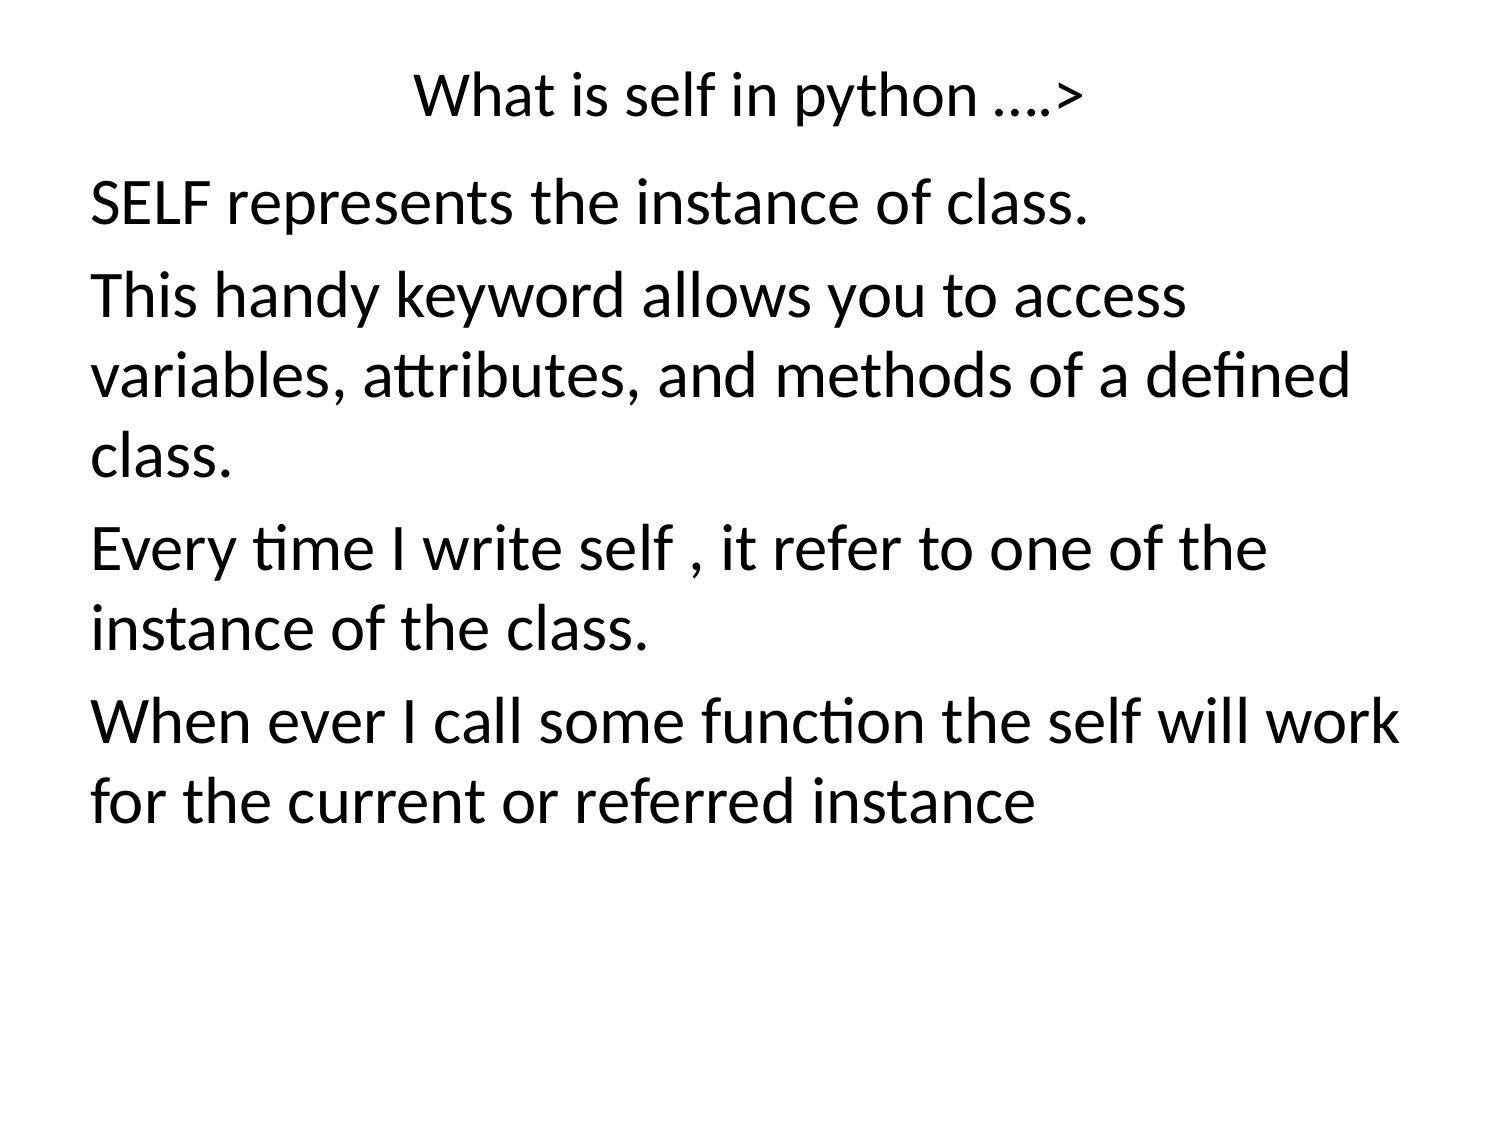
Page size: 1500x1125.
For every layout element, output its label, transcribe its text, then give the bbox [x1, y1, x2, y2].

title What is self in python ….> [75, 45, 1425, 138]
list SELF represents the instance of class. This handy keyword allows you to access variables, attributes, and methods of a defined class. Every time I write self , it refer to one of the instance of the class. When ever I call some function the self will work for the current or referred instance [75, 149, 1425, 1088]
